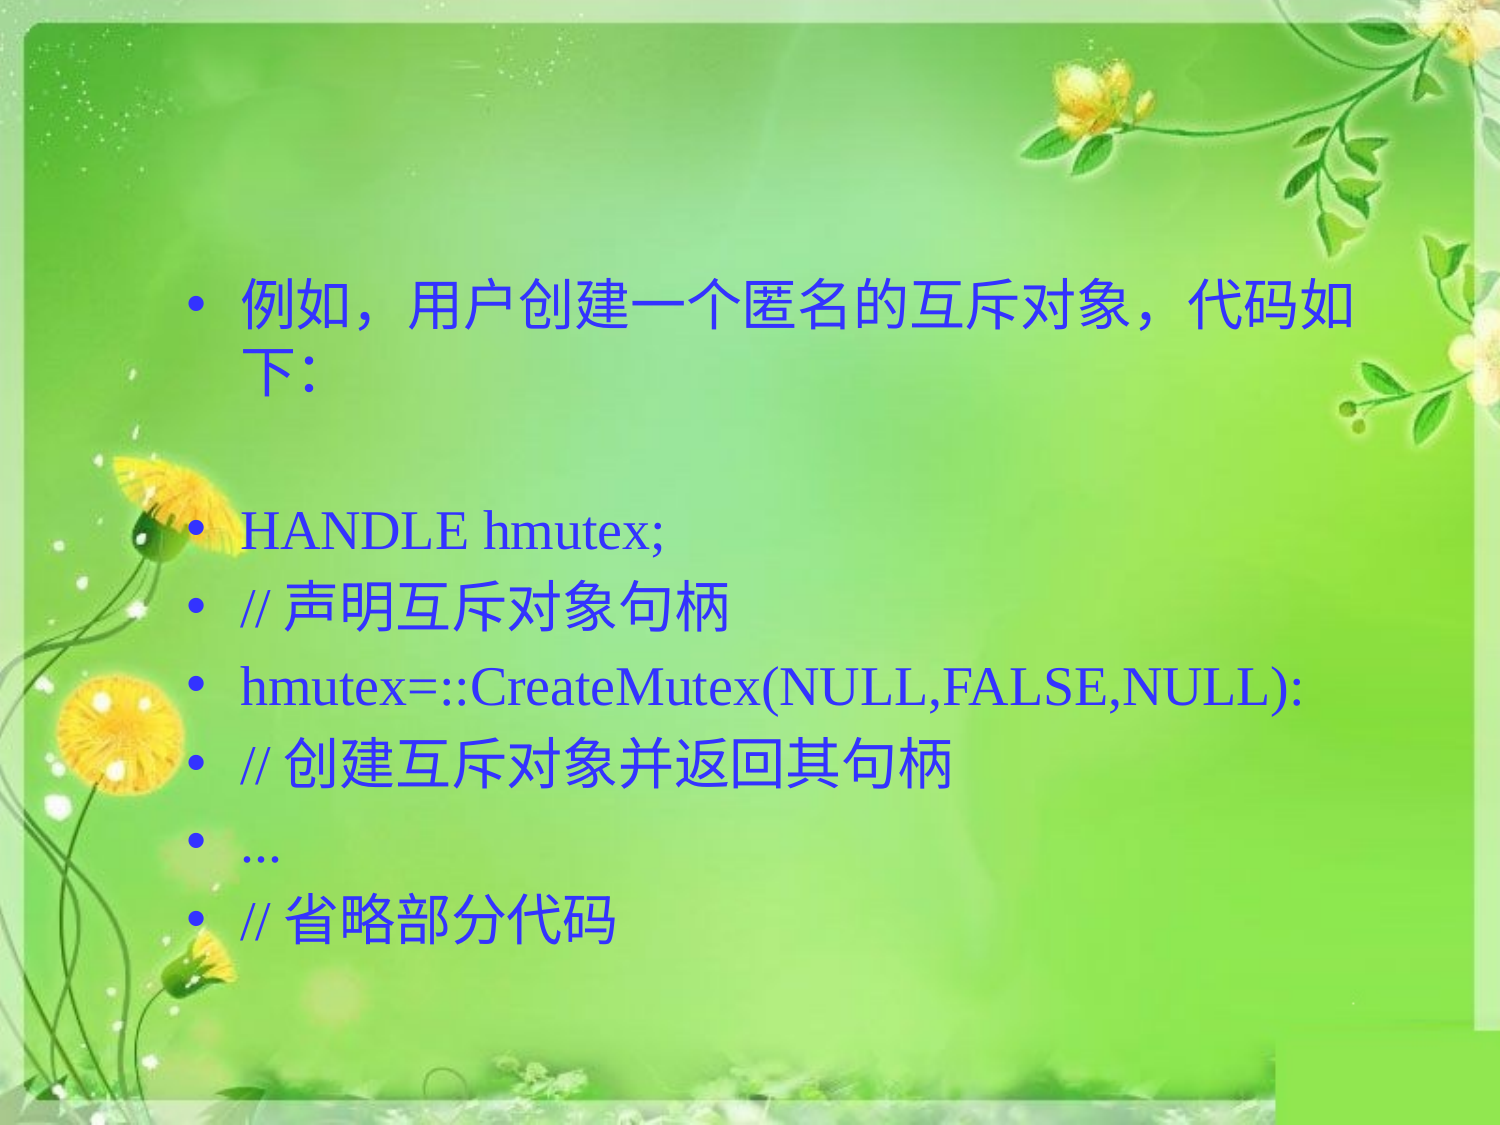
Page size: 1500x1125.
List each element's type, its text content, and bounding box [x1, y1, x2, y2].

picture [0, 0, 1500, 1125]
list 例如，用户创建一个匿名的互斥对象，代码如下： HANDLE hmutex; //声明互斥对象句柄 hmutex=::CreateMutex(NULL,FALSE,NULL): //创建互斥对象并返回其句柄 ... //省略部分代码 [171, 262, 1425, 1071]
